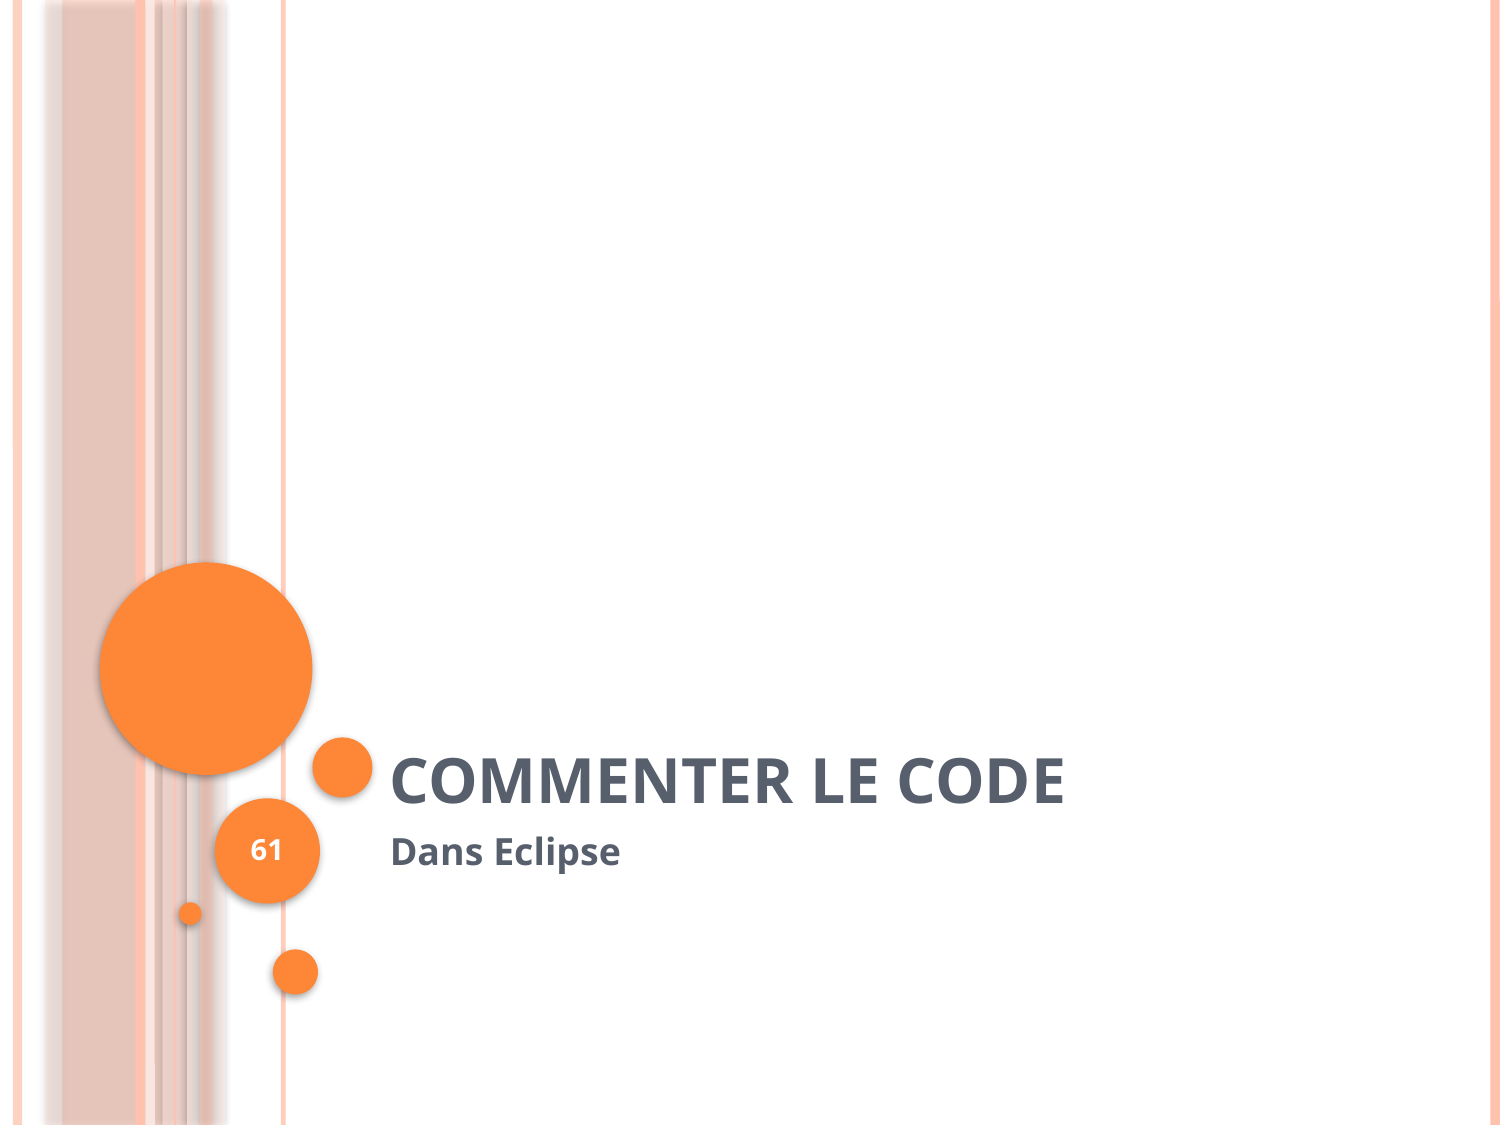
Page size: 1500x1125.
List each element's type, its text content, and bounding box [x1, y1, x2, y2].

title Commenter le code [375, 512, 1388, 820]
slide_number 61 [217, 808, 318, 894]
subtitle Dans Eclipse [375, 820, 1388, 1046]
